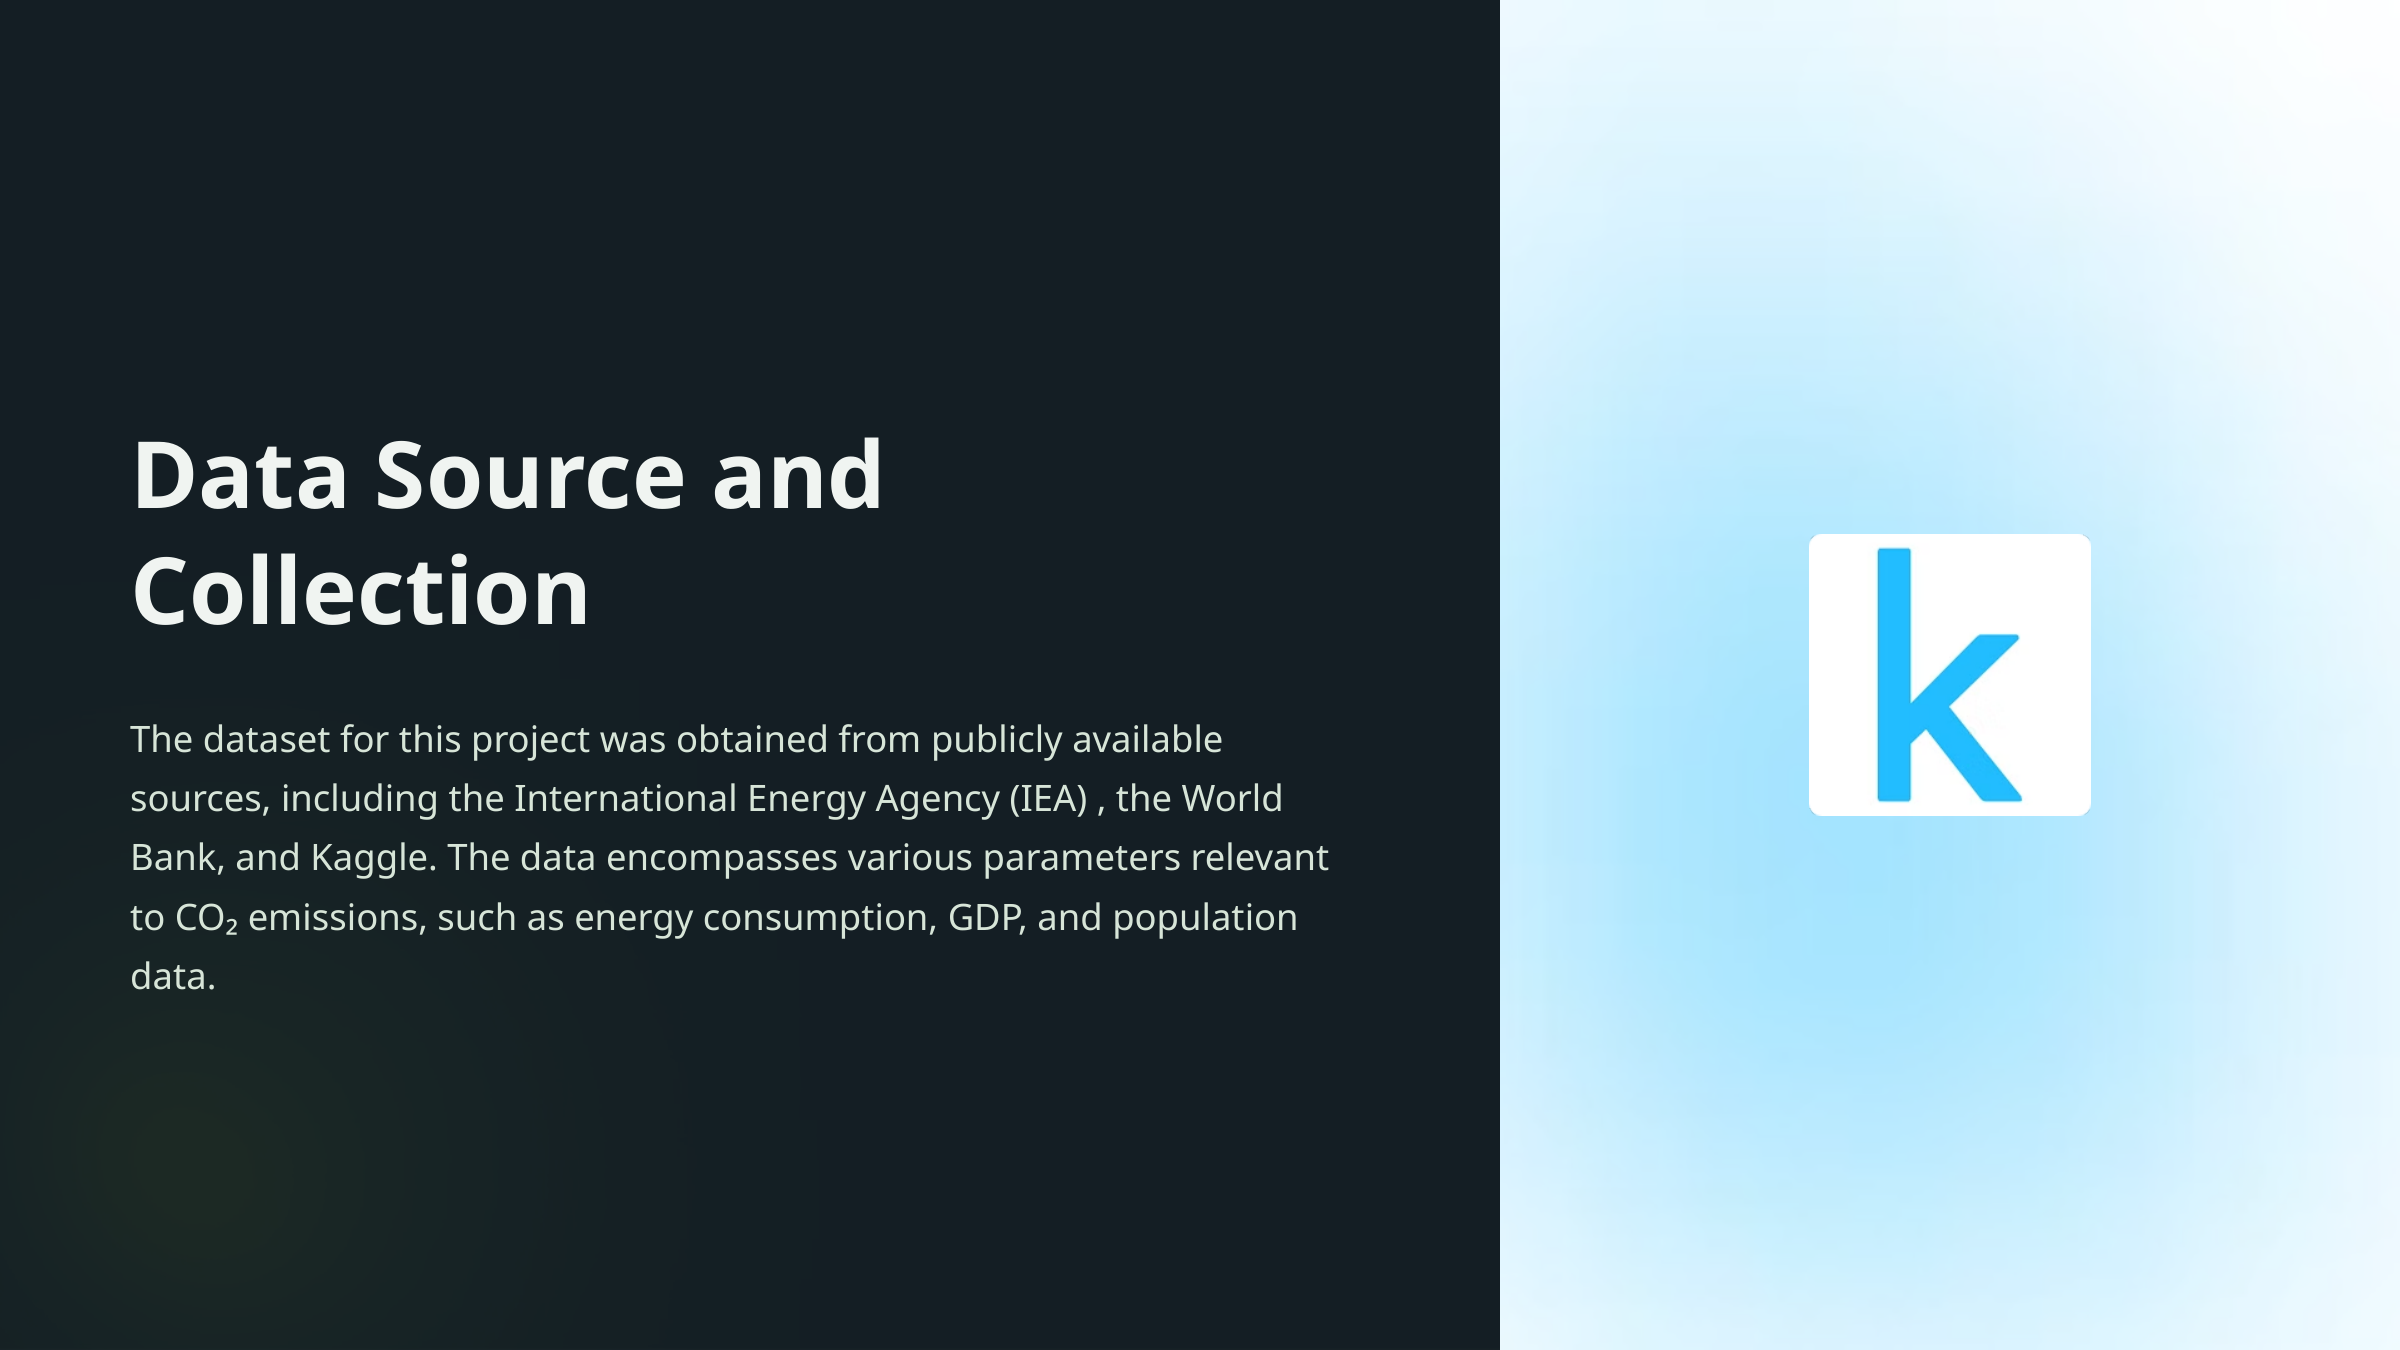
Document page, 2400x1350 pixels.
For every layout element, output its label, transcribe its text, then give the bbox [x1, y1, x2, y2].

text_box Data Source and Collection [130, 411, 1370, 645]
picture [1499, 0, 2400, 1350]
text_box The dataset for this project was obtained from publicly available sources, including the International Energy Agency (IEA) , the World Bank, and Kaggle. The data encompasses various parameters relevant to CO₂ emissions, such as energy consumption, GDP, and population data. [130, 700, 1370, 939]
